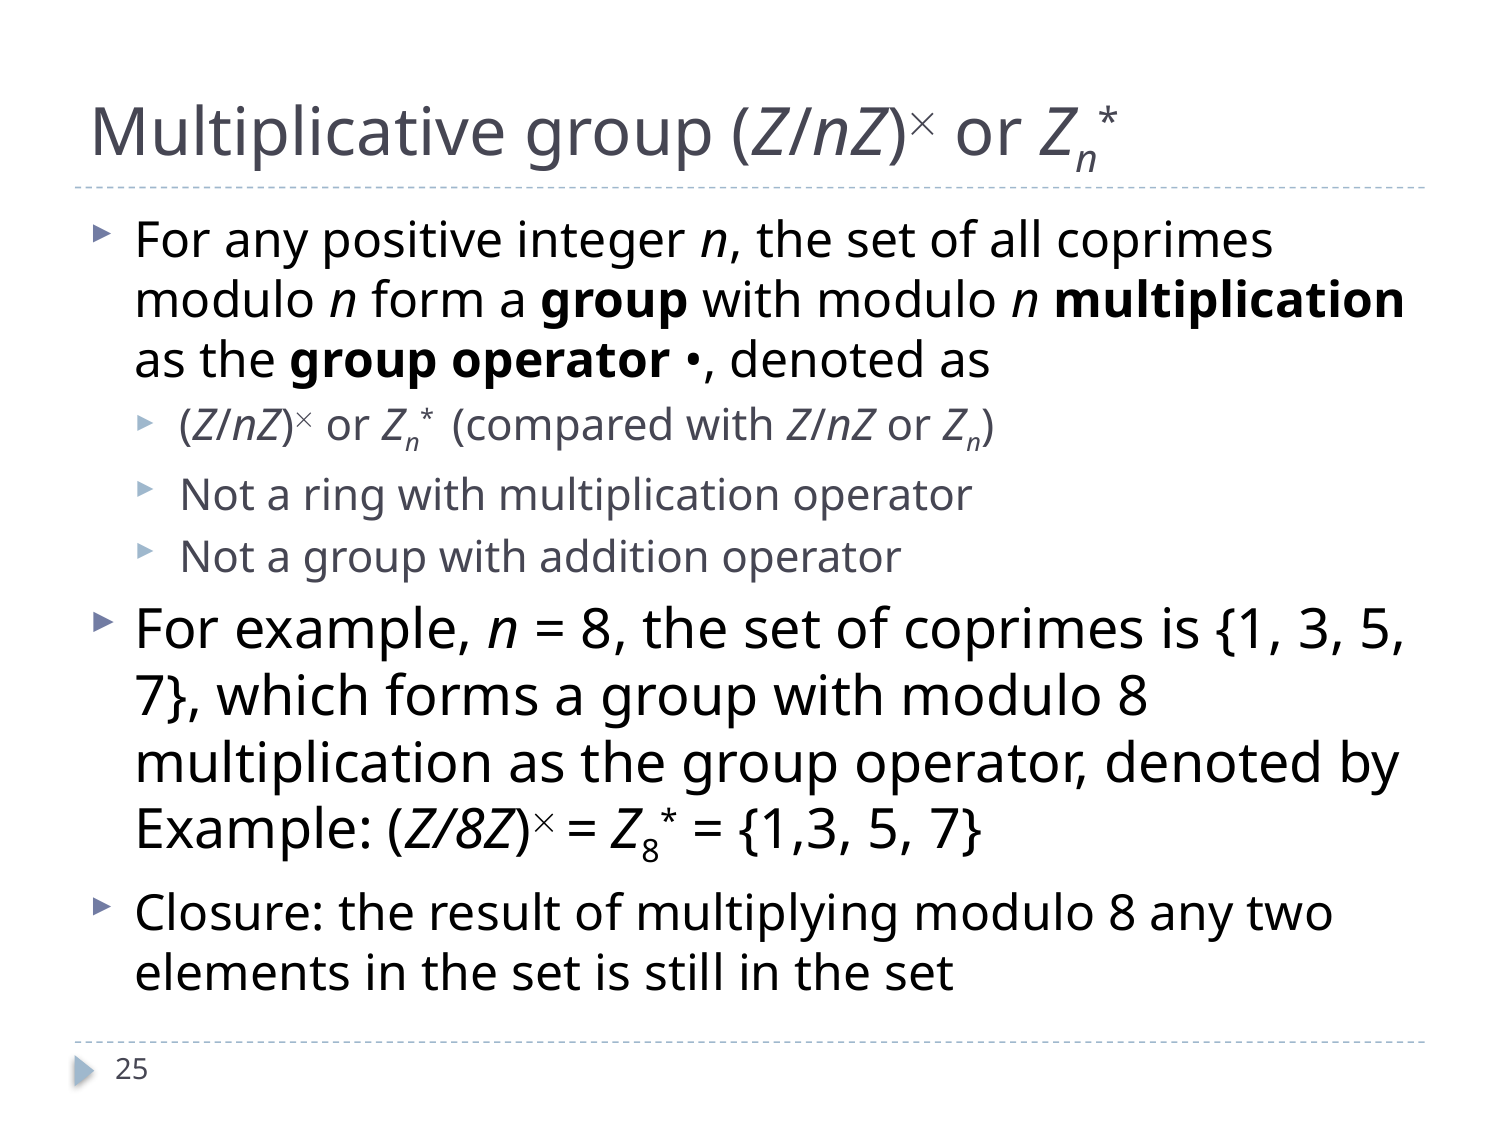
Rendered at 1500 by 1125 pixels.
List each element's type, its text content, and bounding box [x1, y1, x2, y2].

slide_number 25 [100, 1042, 426, 1103]
title Multiplicative group (Z/nZ) or Zn* [75, 24, 1425, 188]
list For any positive integer n, the set of all coprimes modulo n form a group with modulo n multiplication as the group operator •, denoted as (Z/nZ) or Zn* (compared with Z/nZ or Zn) Not a ring with multiplication operator Not a group with addition operator For example, n = 8, the set of coprimes is {1, 3, 5, 7}, which forms a group with modulo 8 multiplication as the group operator, denoted by Example: (Z/8Z) = Z8* = {1,3, 5, 7} Closure: the result of multiplying modulo 8 any two elements in the set is still in the set [75, 200, 1425, 1010]
